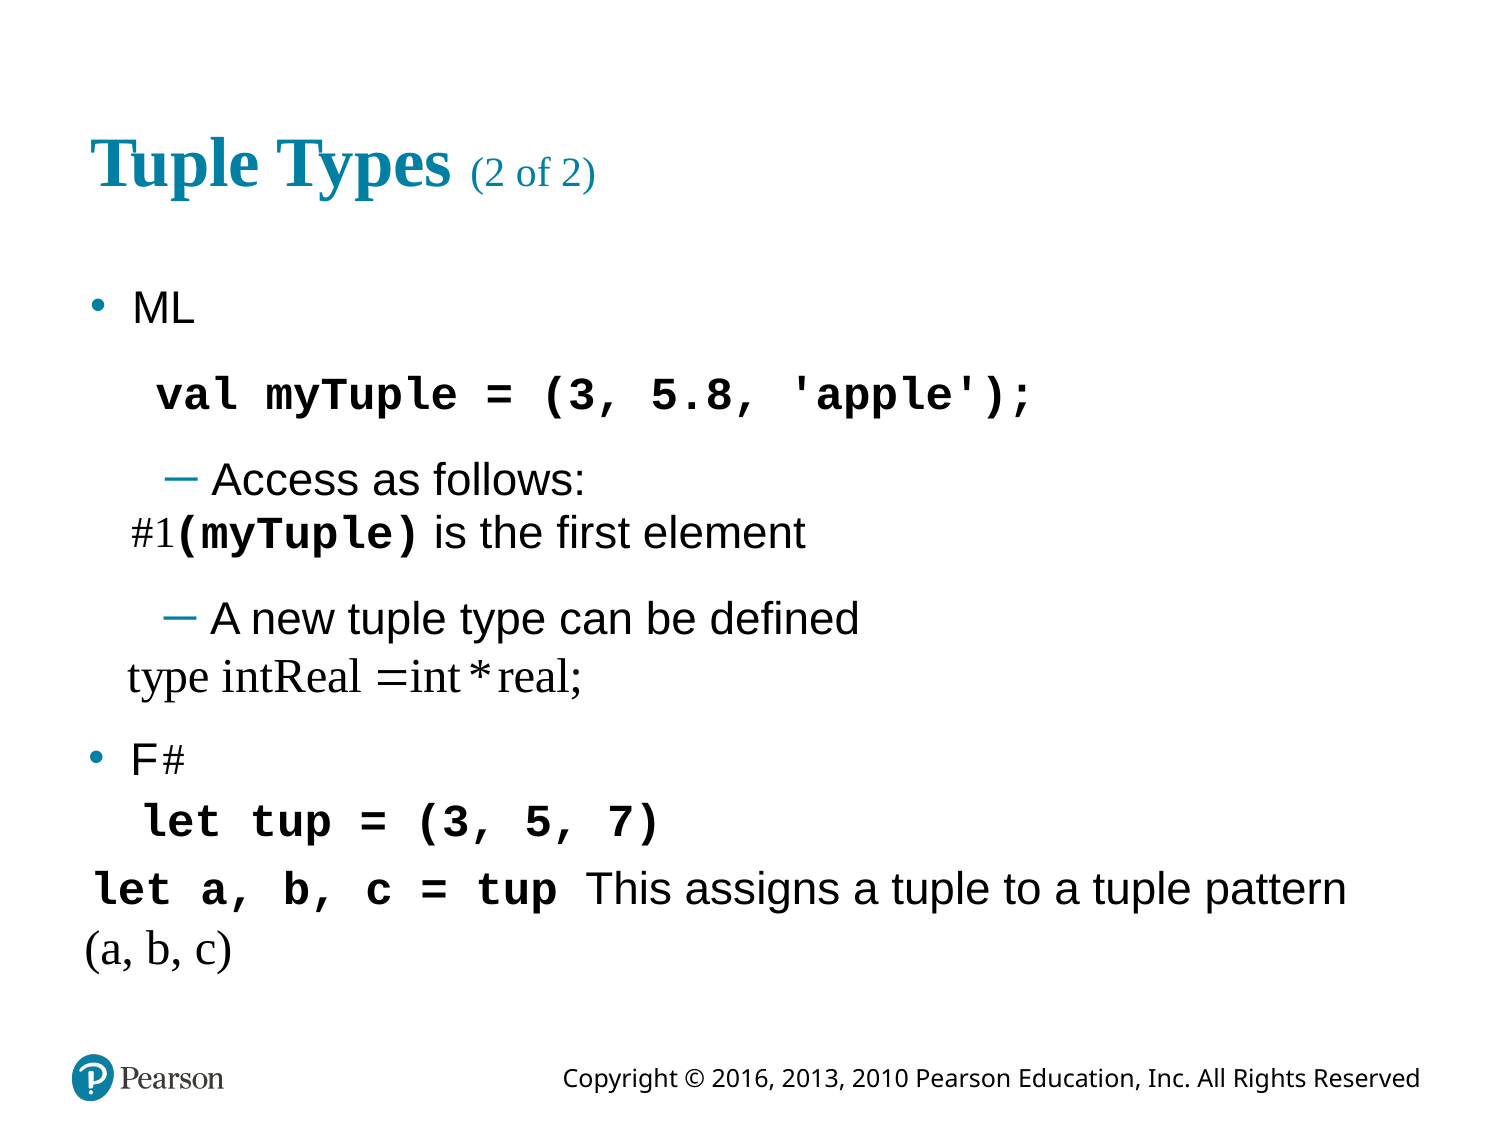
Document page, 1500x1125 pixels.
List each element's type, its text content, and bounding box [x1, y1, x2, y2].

list F [73, 714, 176, 770]
picture [72, 1054, 88, 1070]
picture [80, 1063, 106, 1088]
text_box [77, 919, 241, 986]
list ML val myTuple = (3, 5.8, ′apple′); Access as follows: [75, 262, 1425, 507]
list let tup = (3, 5, 7) [124, 775, 1424, 851]
list let a, b, c = tup This assigns a tuple to a tuple pattern [75, 843, 1393, 912]
title Tuple Types (2 of 2) [75, 35, 1425, 216]
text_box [155, 733, 193, 782]
picture [72, 1087, 83, 1101]
list (myTuple) is the first element A new tuple type can be defined [73, 487, 1424, 646]
picture [98, 1054, 224, 1101]
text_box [124, 506, 181, 556]
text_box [118, 647, 591, 713]
